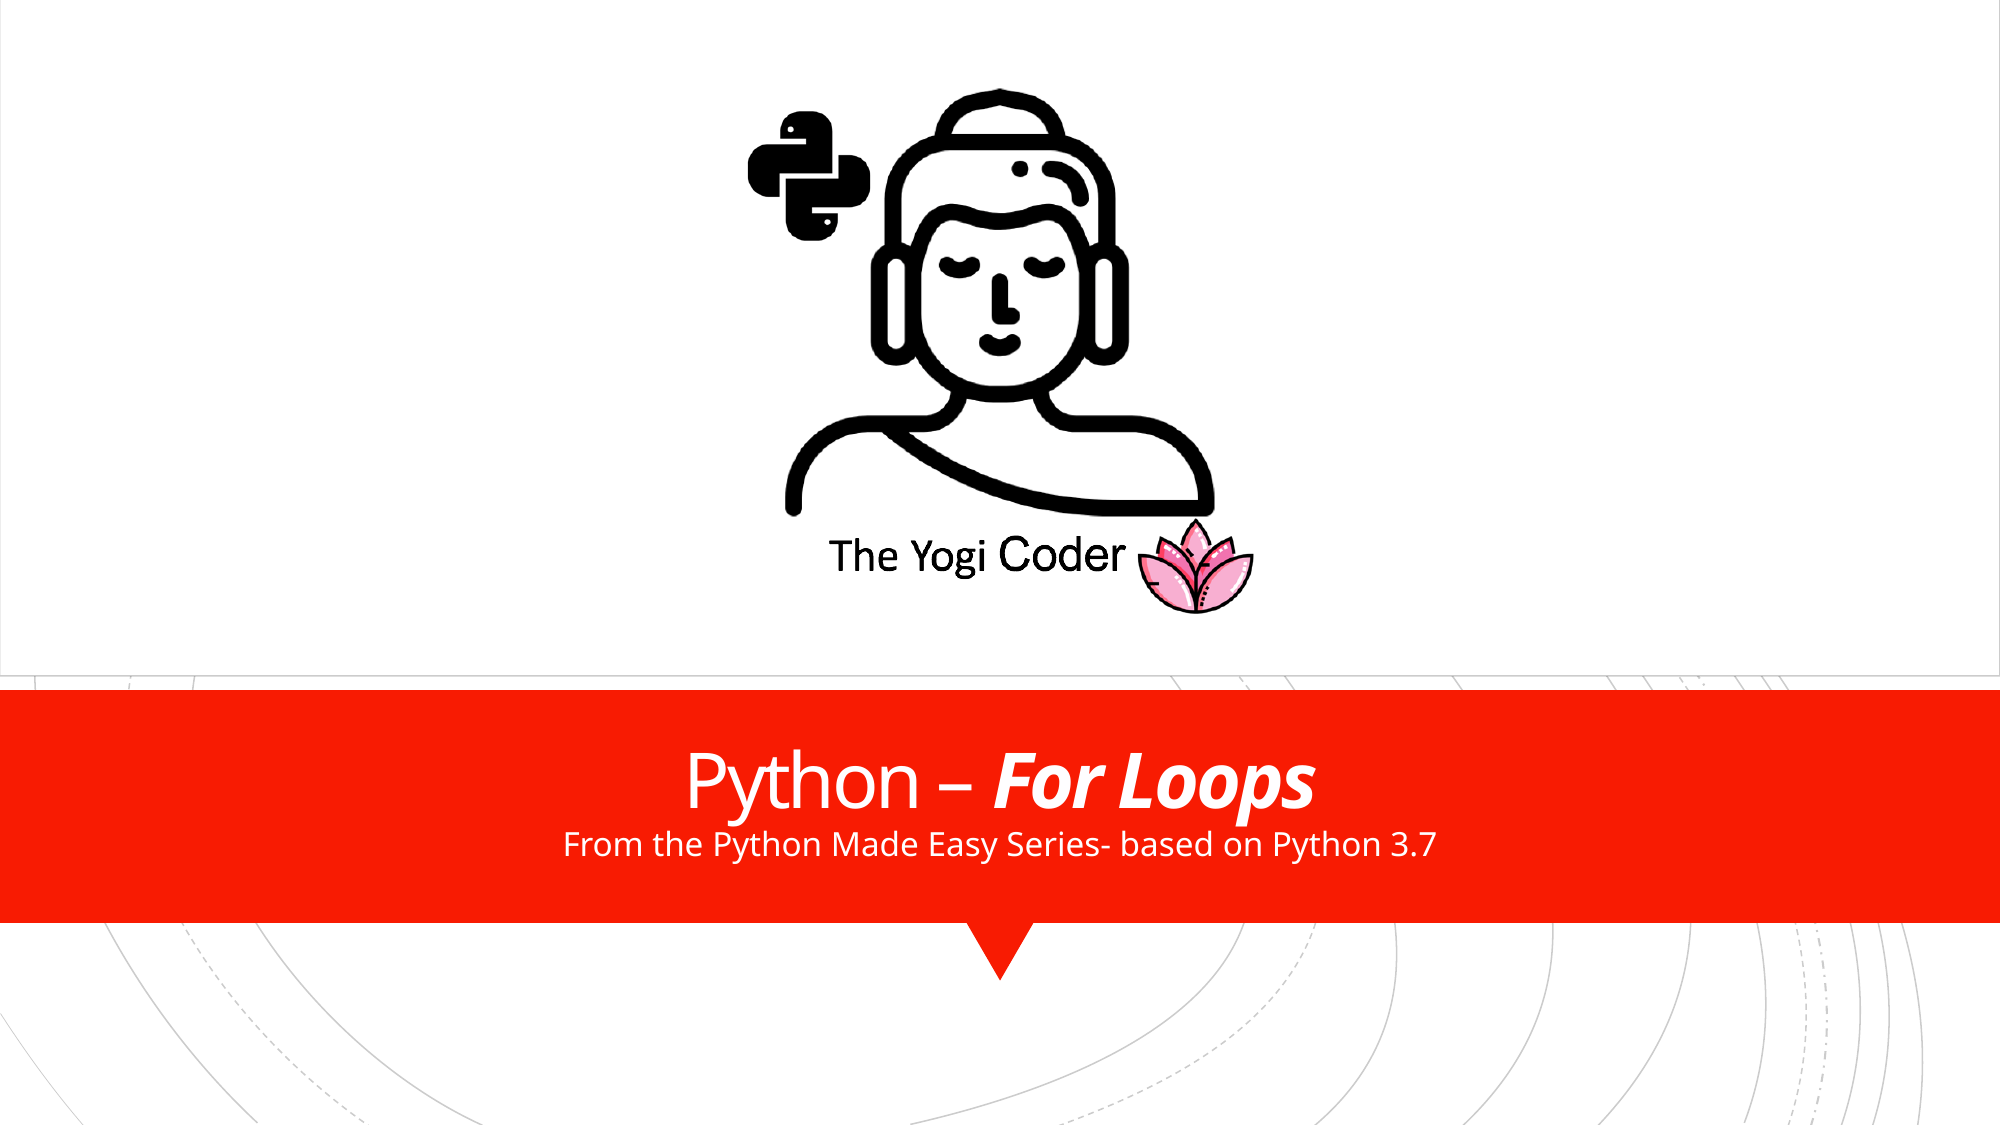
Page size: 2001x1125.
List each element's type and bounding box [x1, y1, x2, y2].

text_box [0, 689, 2000, 981]
picture [713, 52, 1287, 624]
text_box [0, 981, 2000, 1125]
text_box [0, 0, 2000, 689]
